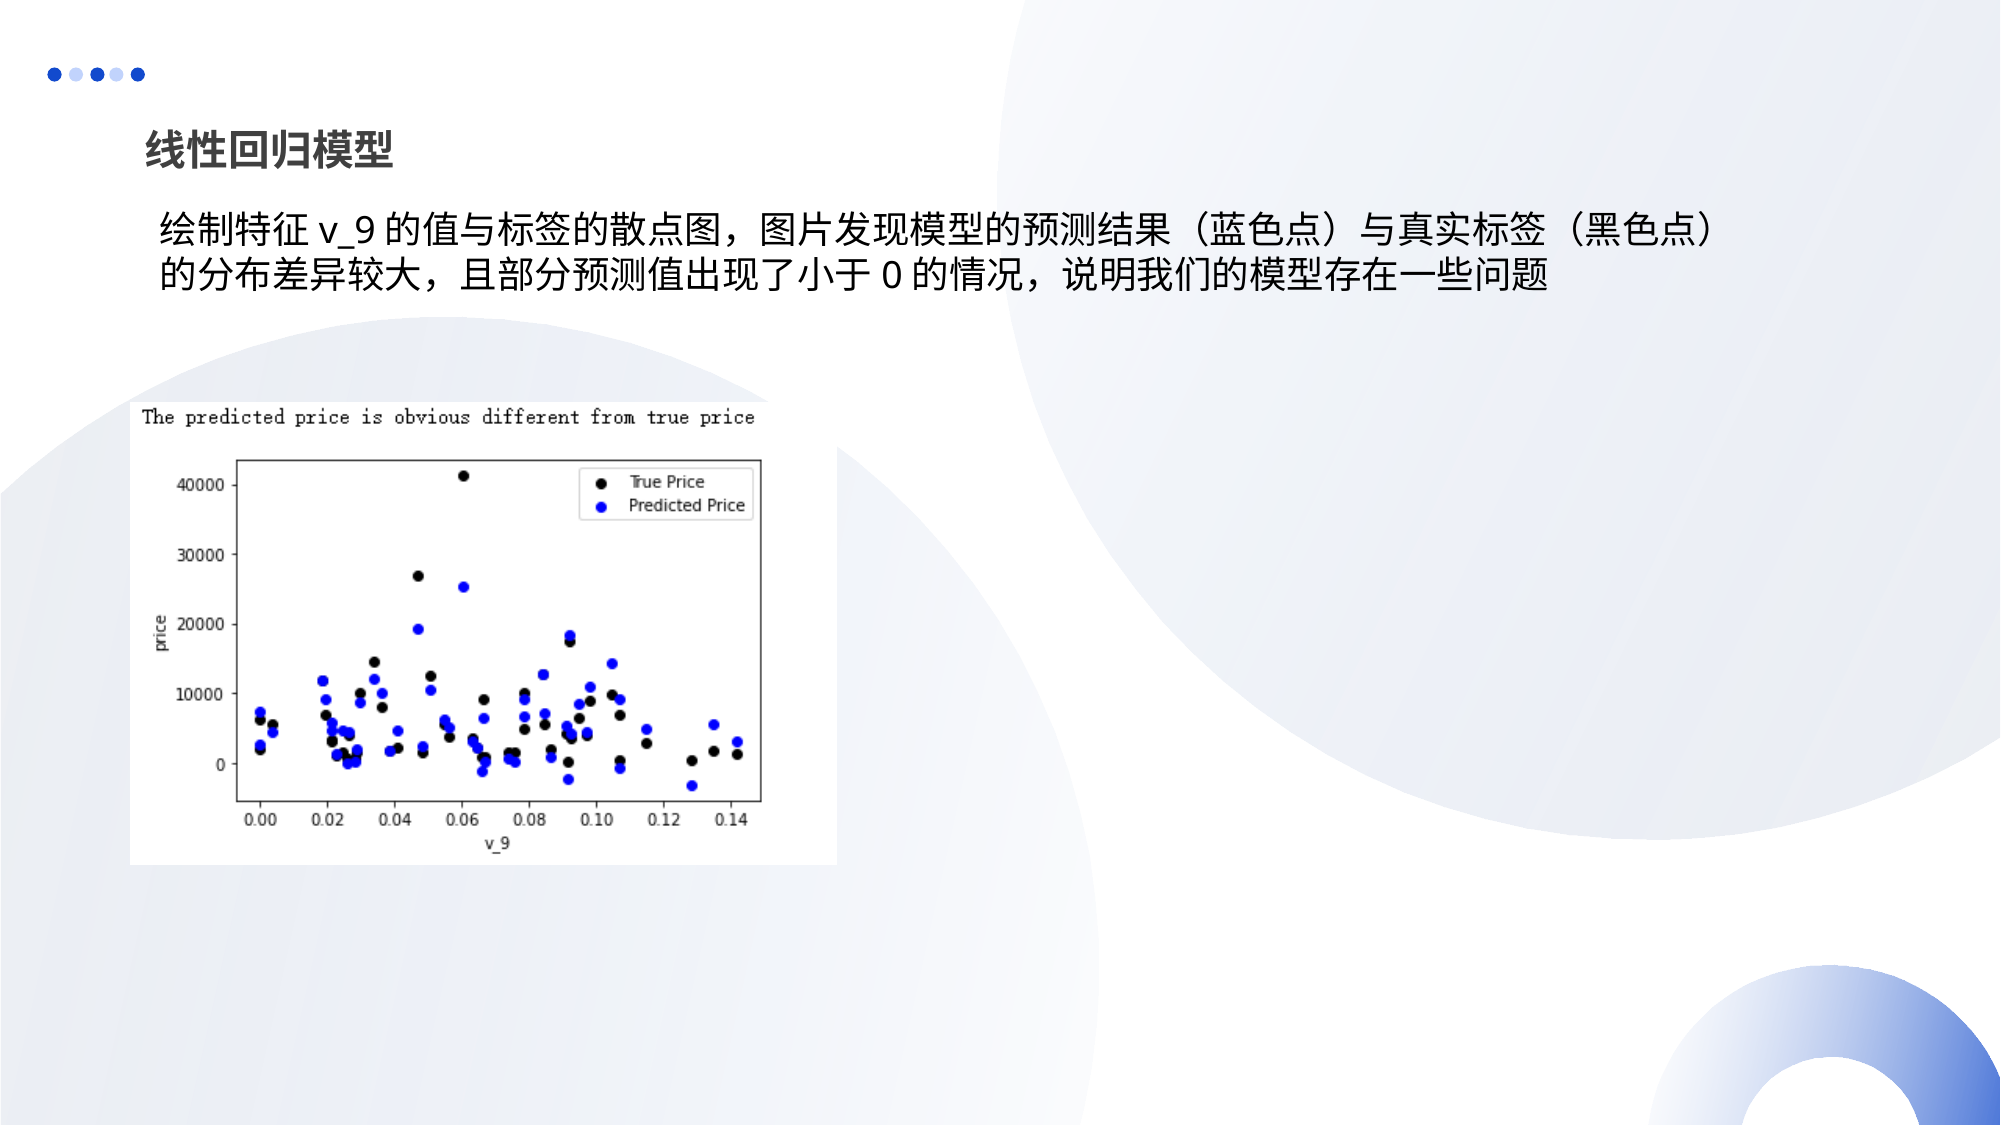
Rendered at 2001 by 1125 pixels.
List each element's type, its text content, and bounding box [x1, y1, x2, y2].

text_box [1646, 963, 2000, 1125]
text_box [88, 25, 104, 124]
text_box 线性回归模型 [144, 124, 754, 182]
picture [130, 402, 837, 865]
text_box 绘制特征v_9的值与标签的散点图，图片发现模型的预测结果（蓝色点）与真实标签（黑色点）的分布差异较大，且部分预测值出现了小于0的情况，说明我们的模型存在一些问题 [144, 198, 1762, 311]
